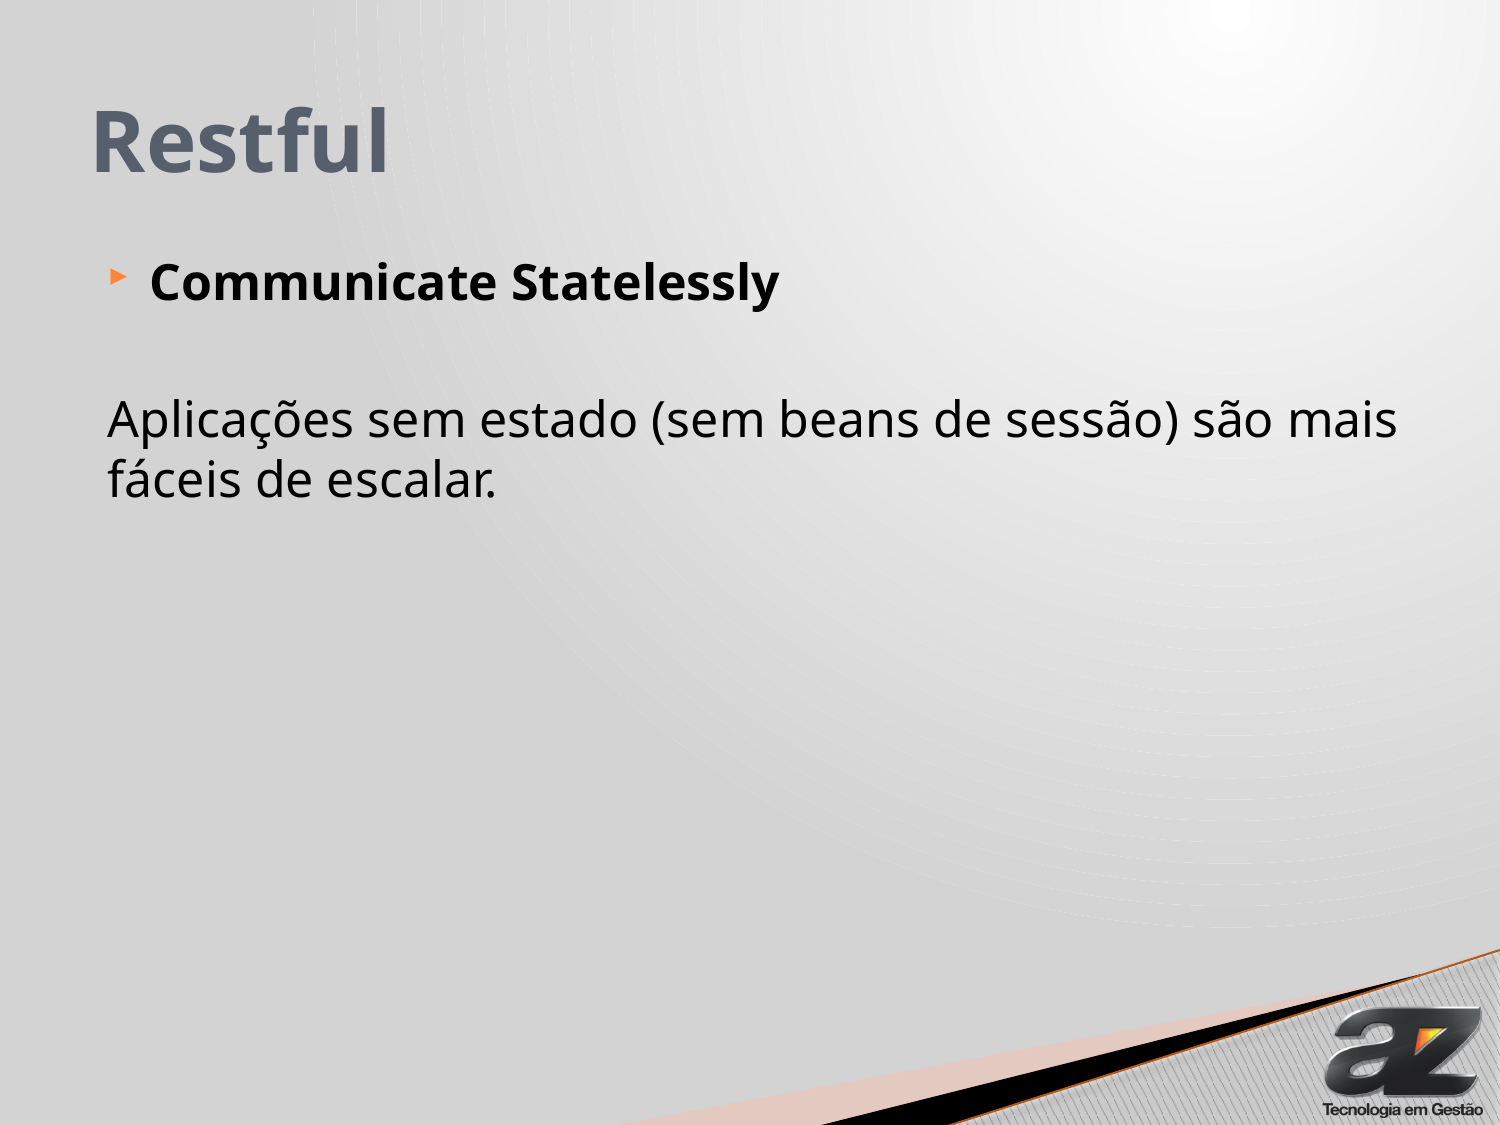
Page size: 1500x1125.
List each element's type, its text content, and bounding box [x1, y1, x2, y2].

picture [1322, 1004, 1483, 1118]
list Communicate Statelessly Aplicações sem estado (sem beans de sessão) são mais fáceis de escalar. [75, 243, 1425, 986]
title Restful [75, 45, 1425, 233]
